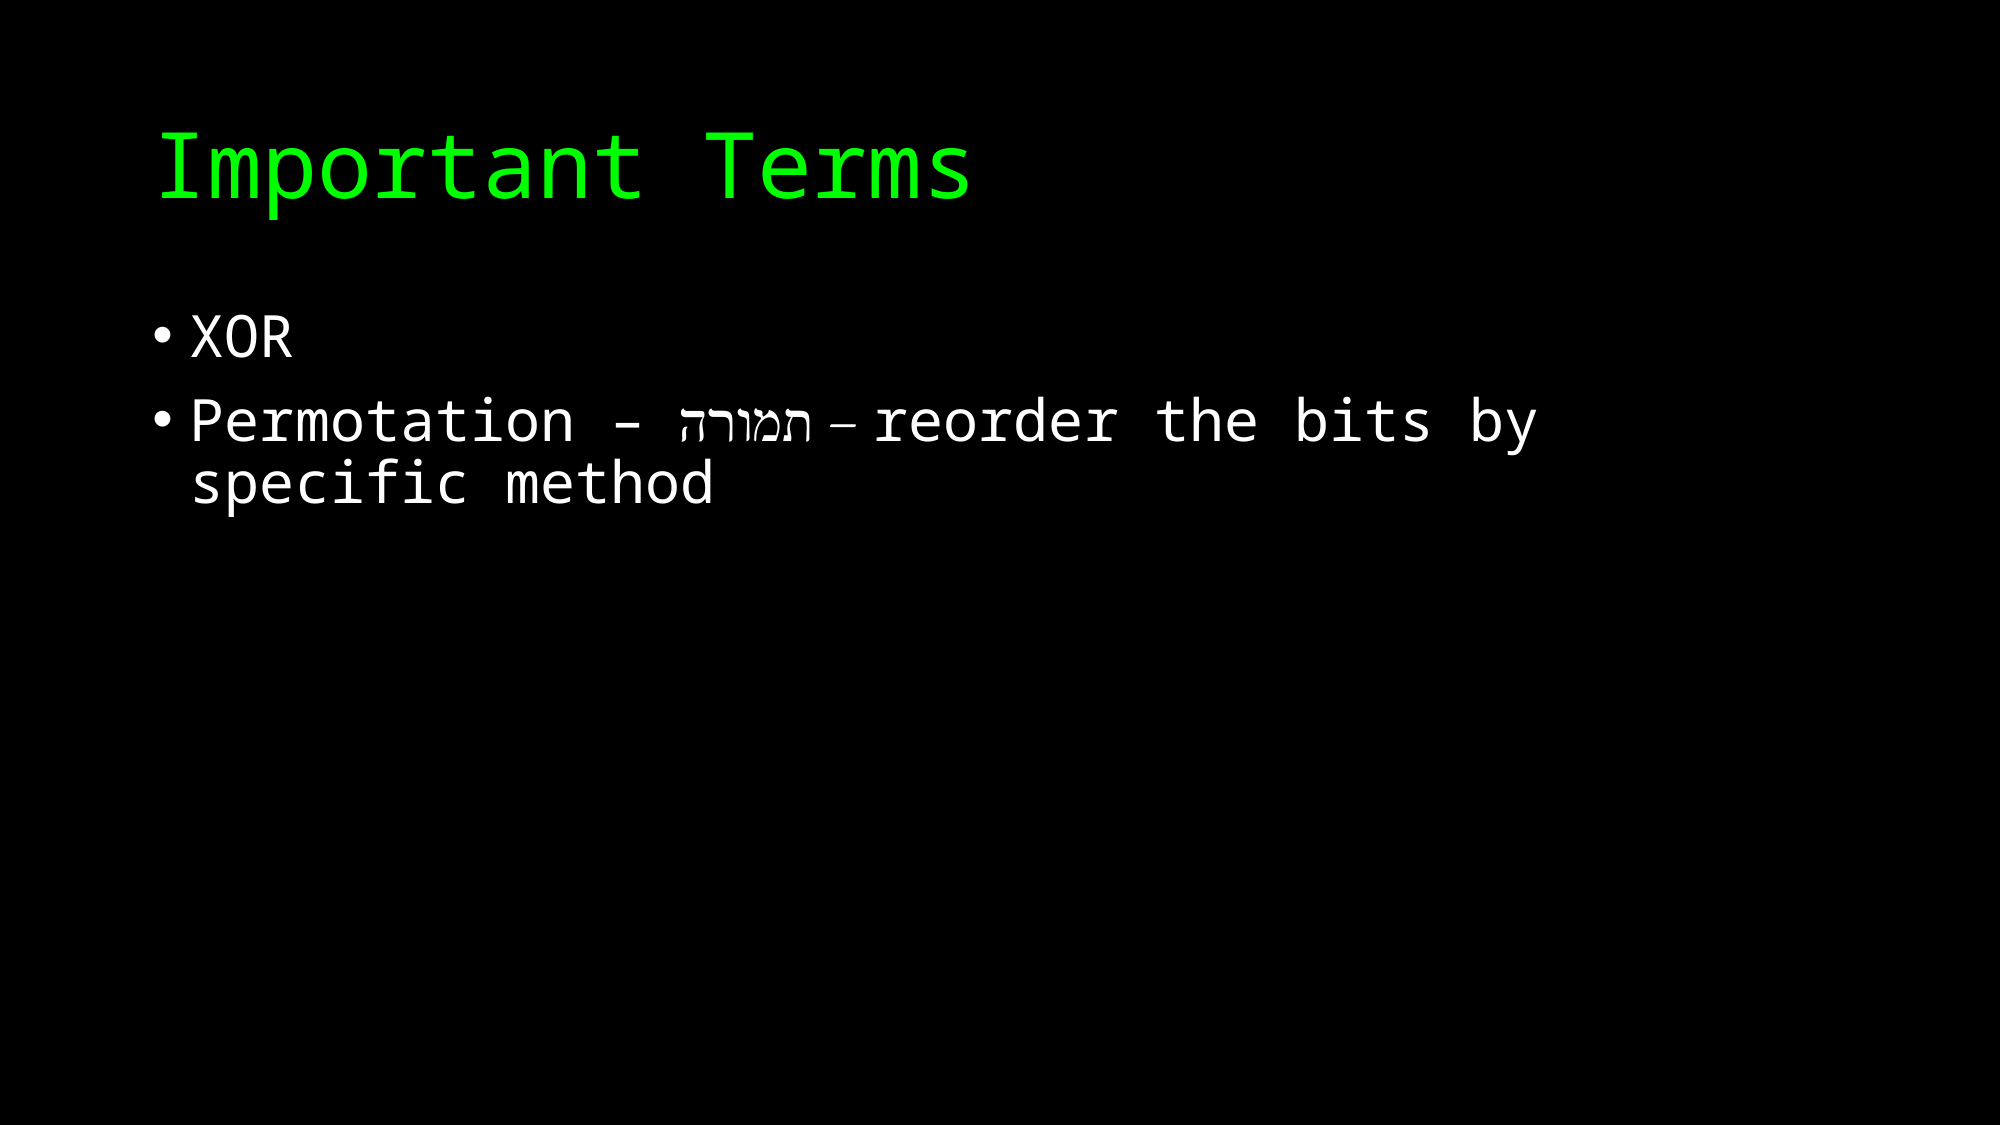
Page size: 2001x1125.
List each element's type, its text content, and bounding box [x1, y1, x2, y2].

title Important Terms [137, 59, 1863, 278]
